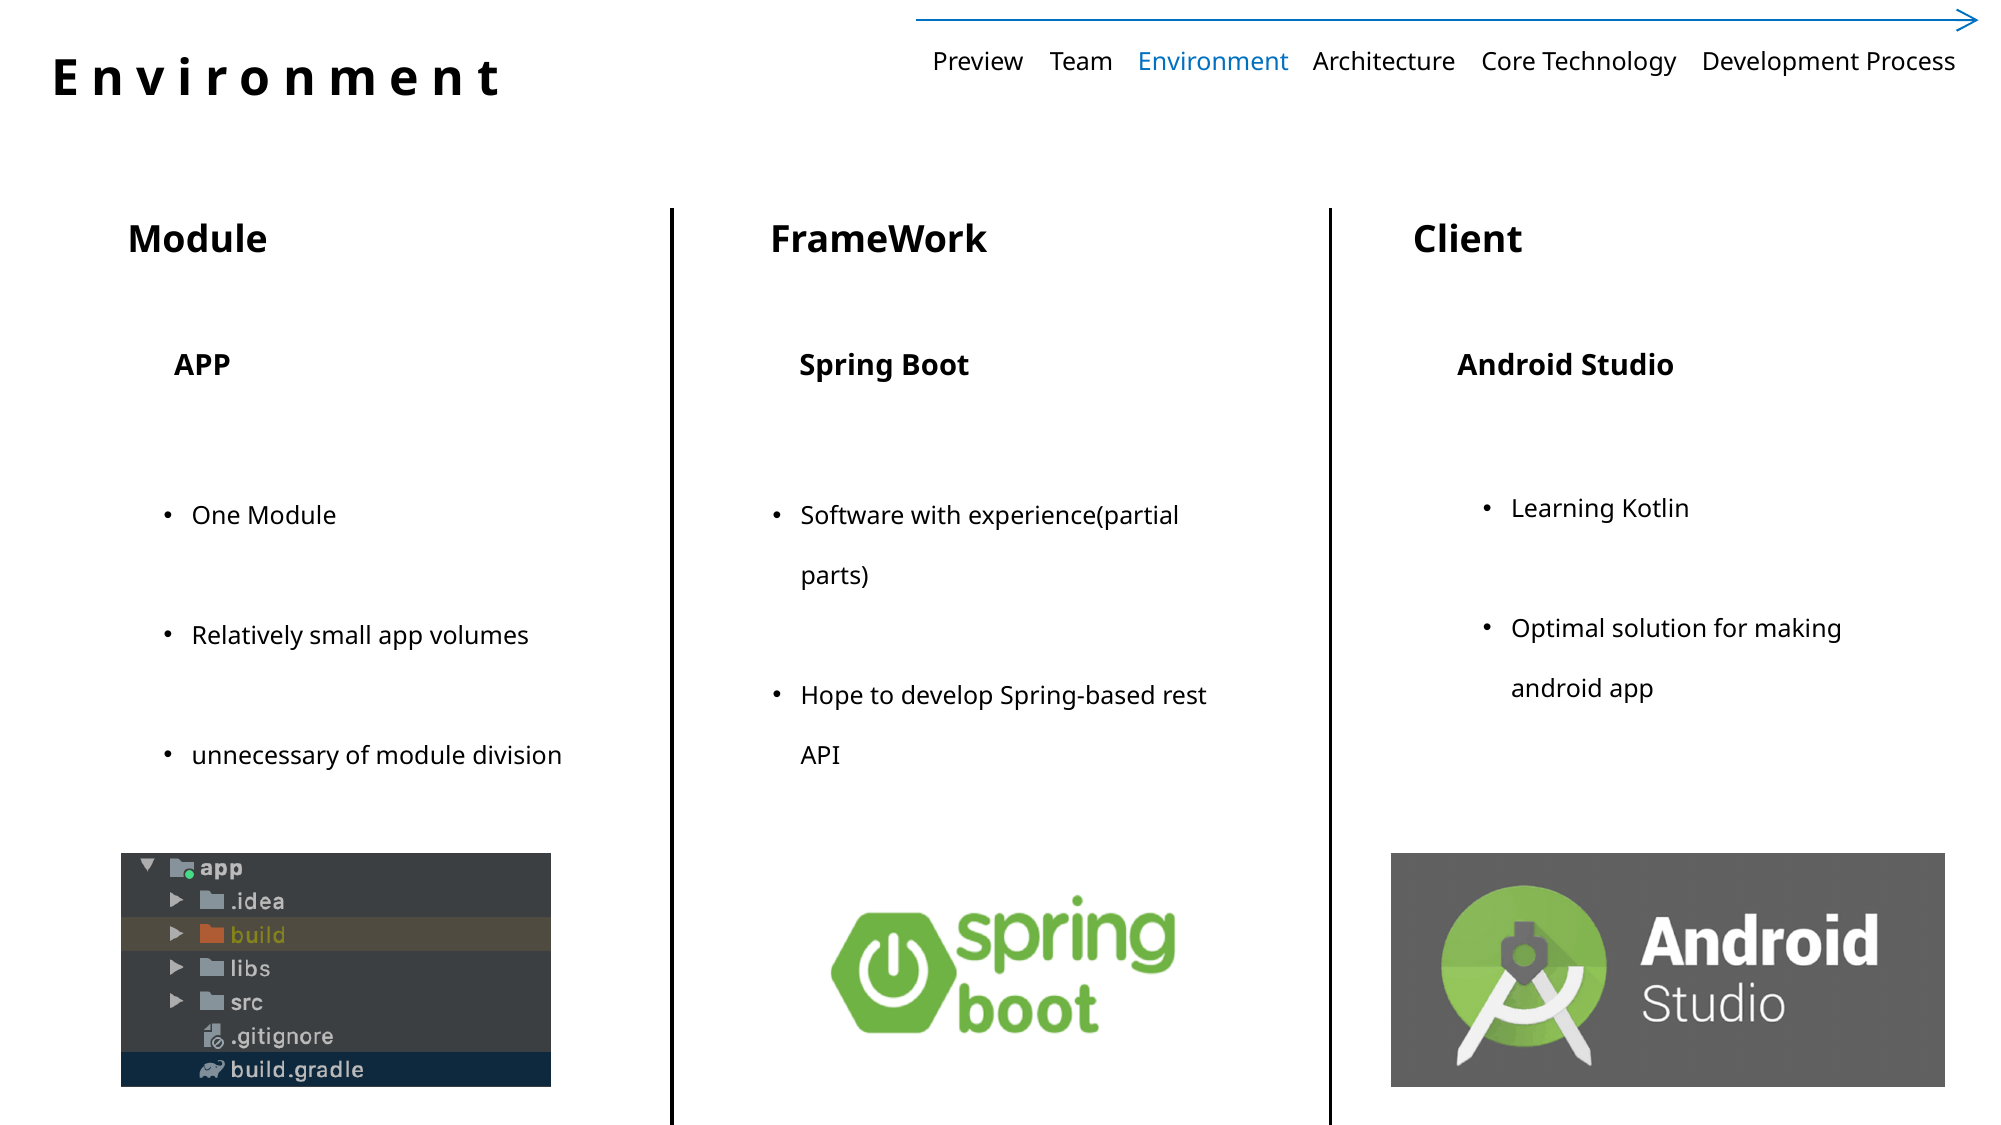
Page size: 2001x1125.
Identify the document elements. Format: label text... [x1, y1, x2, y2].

text_box Spring Boot [784, 338, 1255, 389]
text_box Team [1034, 37, 1123, 83]
text_box Module [112, 207, 602, 268]
text_box Development Process [1687, 37, 1972, 83]
picture [121, 853, 551, 1088]
picture [784, 853, 1218, 1088]
text_box Environment [1123, 37, 1298, 83]
text_box Preview [917, 37, 1034, 83]
text_box Client [1398, 207, 1888, 268]
picture [1391, 853, 1945, 1088]
text_box Android Studio [1442, 338, 1913, 389]
text_box FrameWork [755, 207, 1245, 268]
text_box Core Technology [1466, 37, 1687, 83]
text_box Learning Kotlin Optimal solution for making android app [1468, 455, 1922, 710]
text_box Software with experience(partial parts) Hope to develop Spring-based rest API [757, 462, 1260, 777]
text_box Architecture [1298, 37, 1466, 83]
text_box One Module Relatively small app volumes unnecessary of module division [148, 462, 602, 777]
text_box Environment [36, 37, 515, 113]
text_box APP [159, 338, 630, 389]
